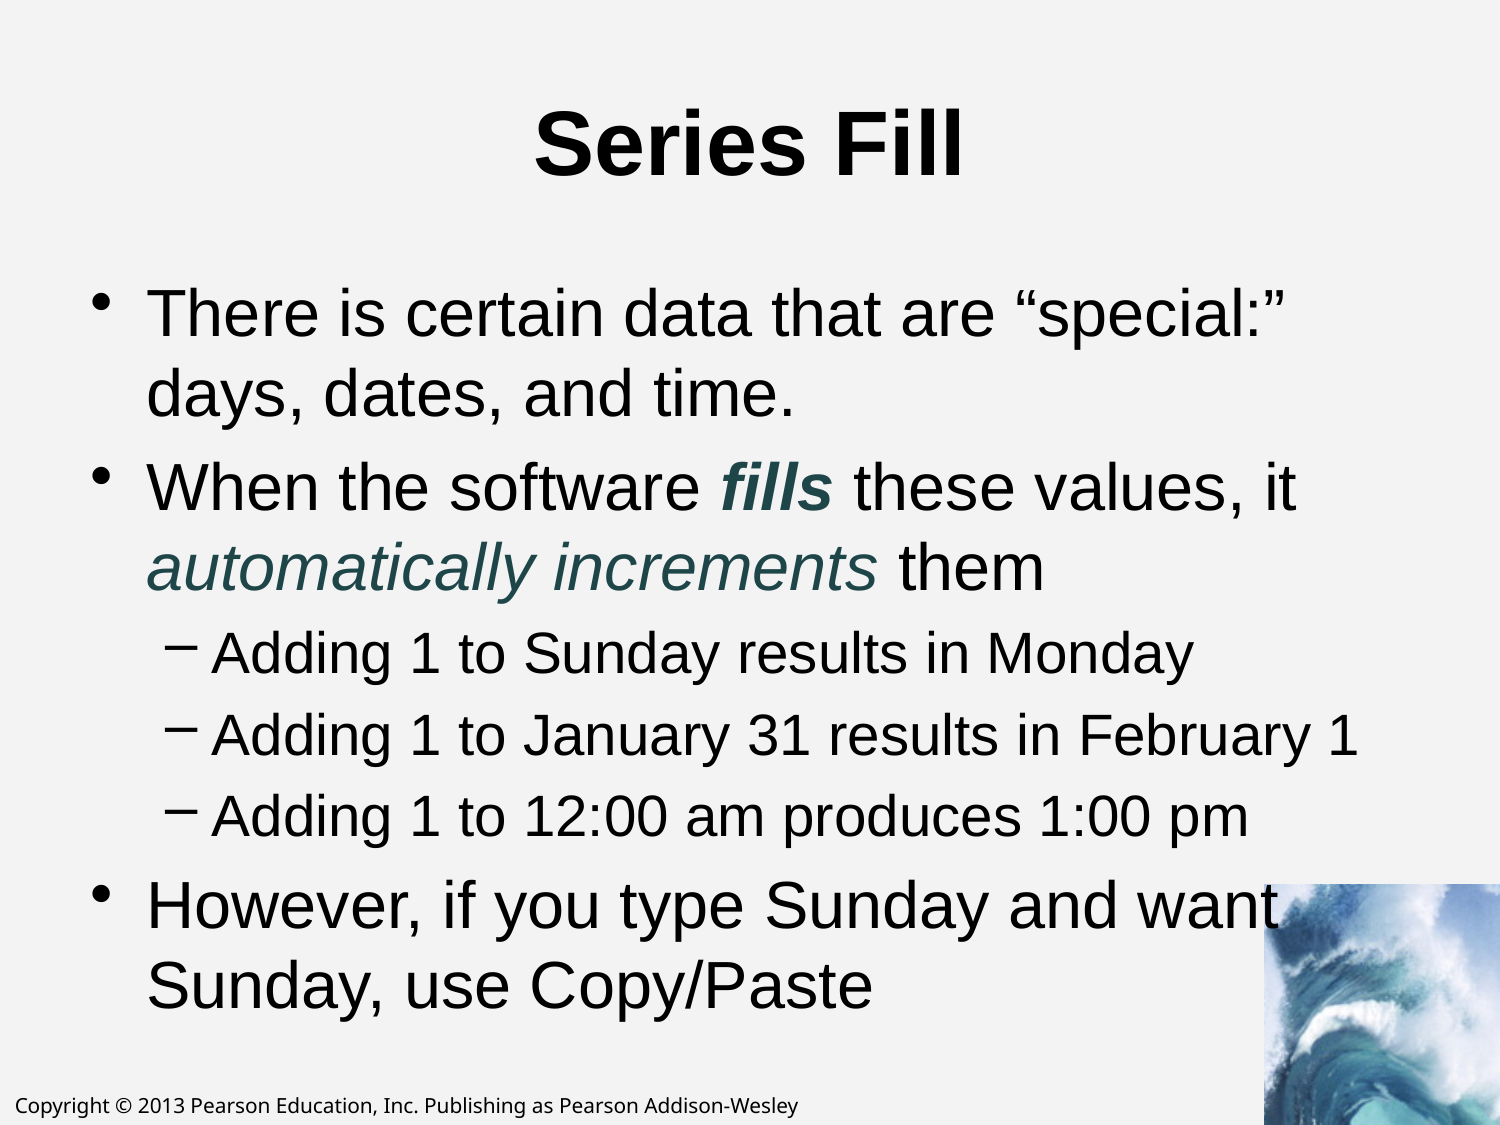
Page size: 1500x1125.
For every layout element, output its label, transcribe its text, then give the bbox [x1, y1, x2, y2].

list There is certain data that are “special:” days, dates, and time. When the software fills these values, it automatically increments them Adding 1 to Sunday results in Monday Adding 1 to January 31 results in February 1 Adding 1 to 12:00 am produces 1:00 pm However, if you type Sunday and want Sunday, use Copy/Paste [74, 262, 1426, 1006]
picture [1264, 884, 1500, 1125]
title Series Fill [74, 44, 1426, 233]
